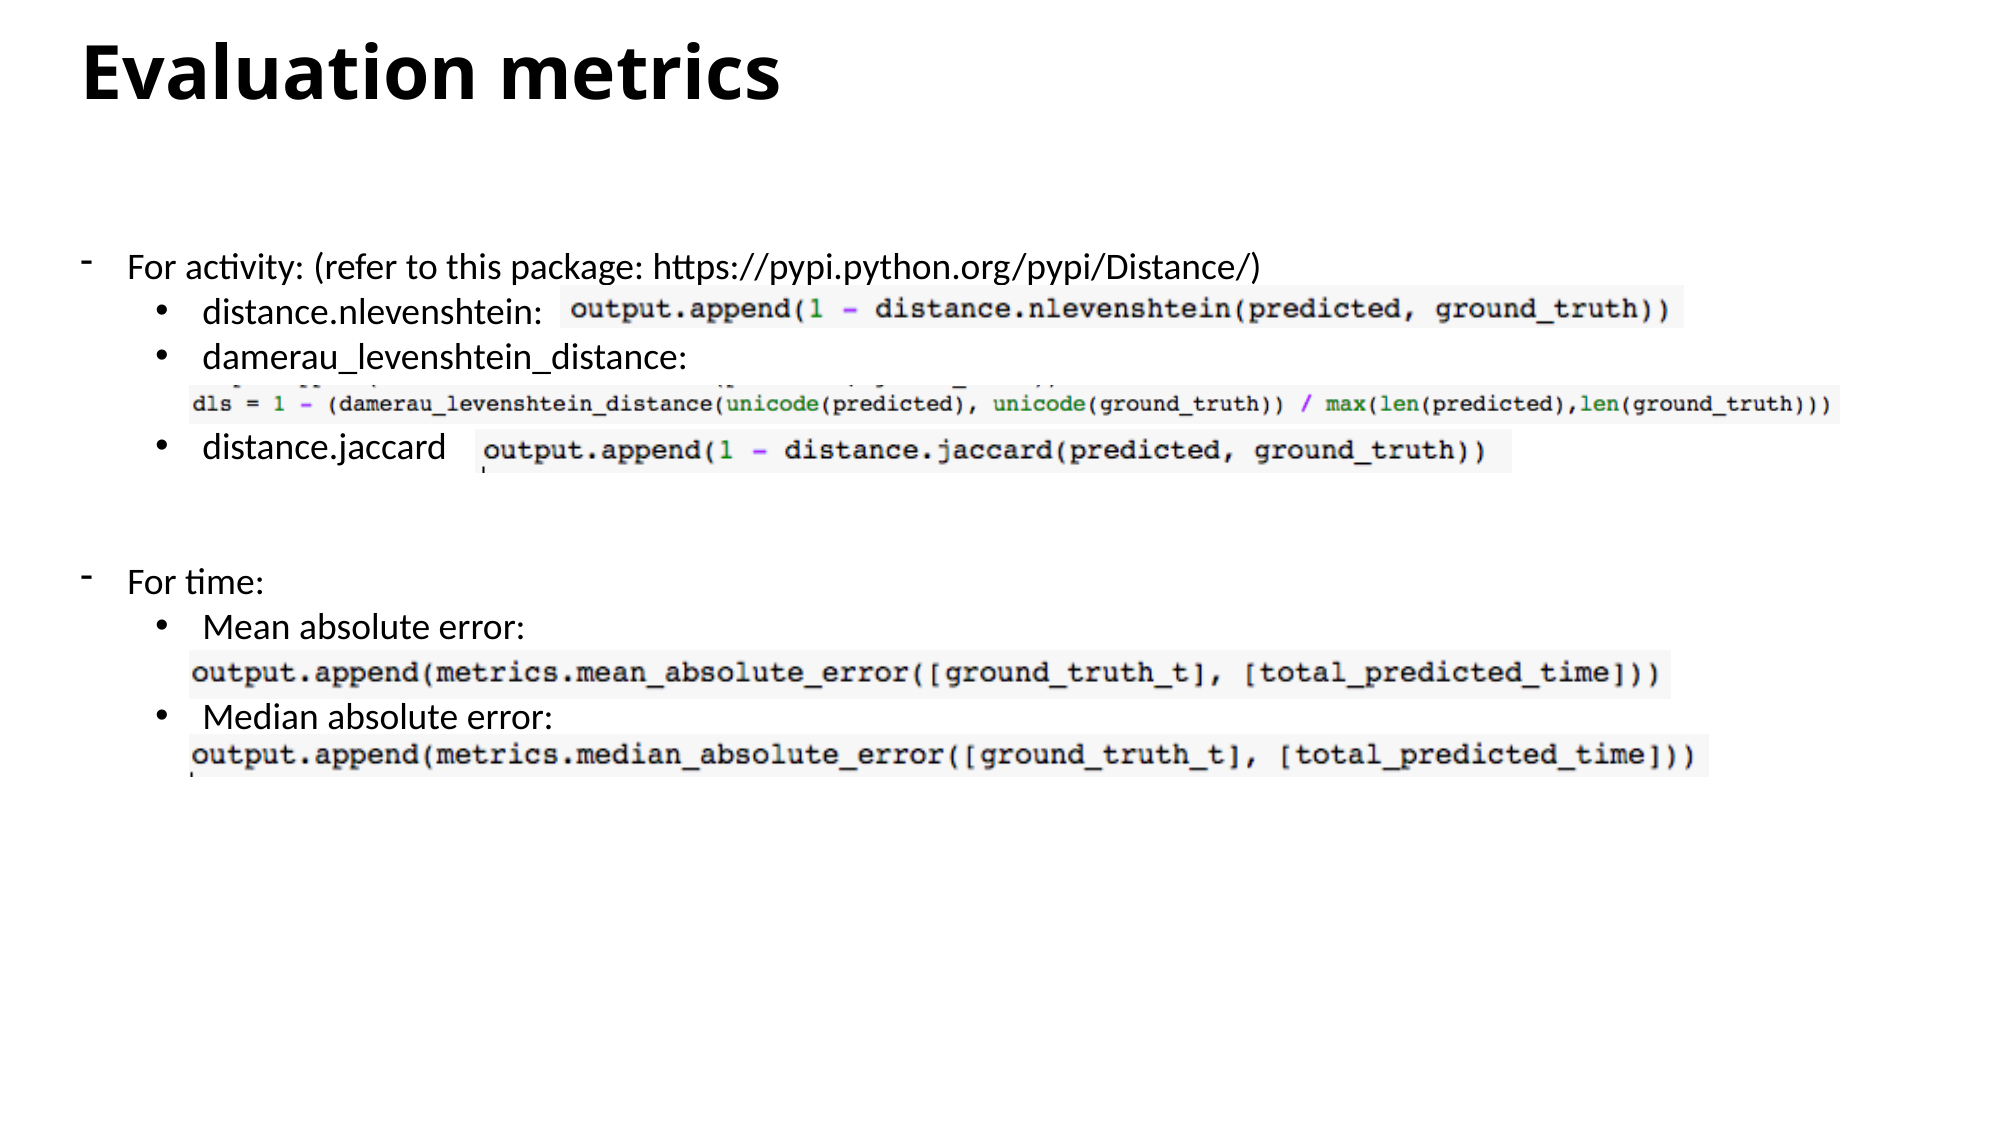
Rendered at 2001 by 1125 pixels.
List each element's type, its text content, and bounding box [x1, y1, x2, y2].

picture [475, 429, 1512, 473]
picture [189, 385, 1840, 424]
picture [189, 734, 1709, 777]
picture [560, 285, 1684, 328]
text_box For activity: (refer to this package: https://pypi.python.org/pypi/Distance/) distance.nlevenshtein: damerau_levenshtein_distance: distance.jaccard For time: Mean absolute error: Median absolute error: [65, 234, 1885, 745]
title Evaluation metrics [65, 26, 1266, 123]
picture [189, 650, 1671, 699]
